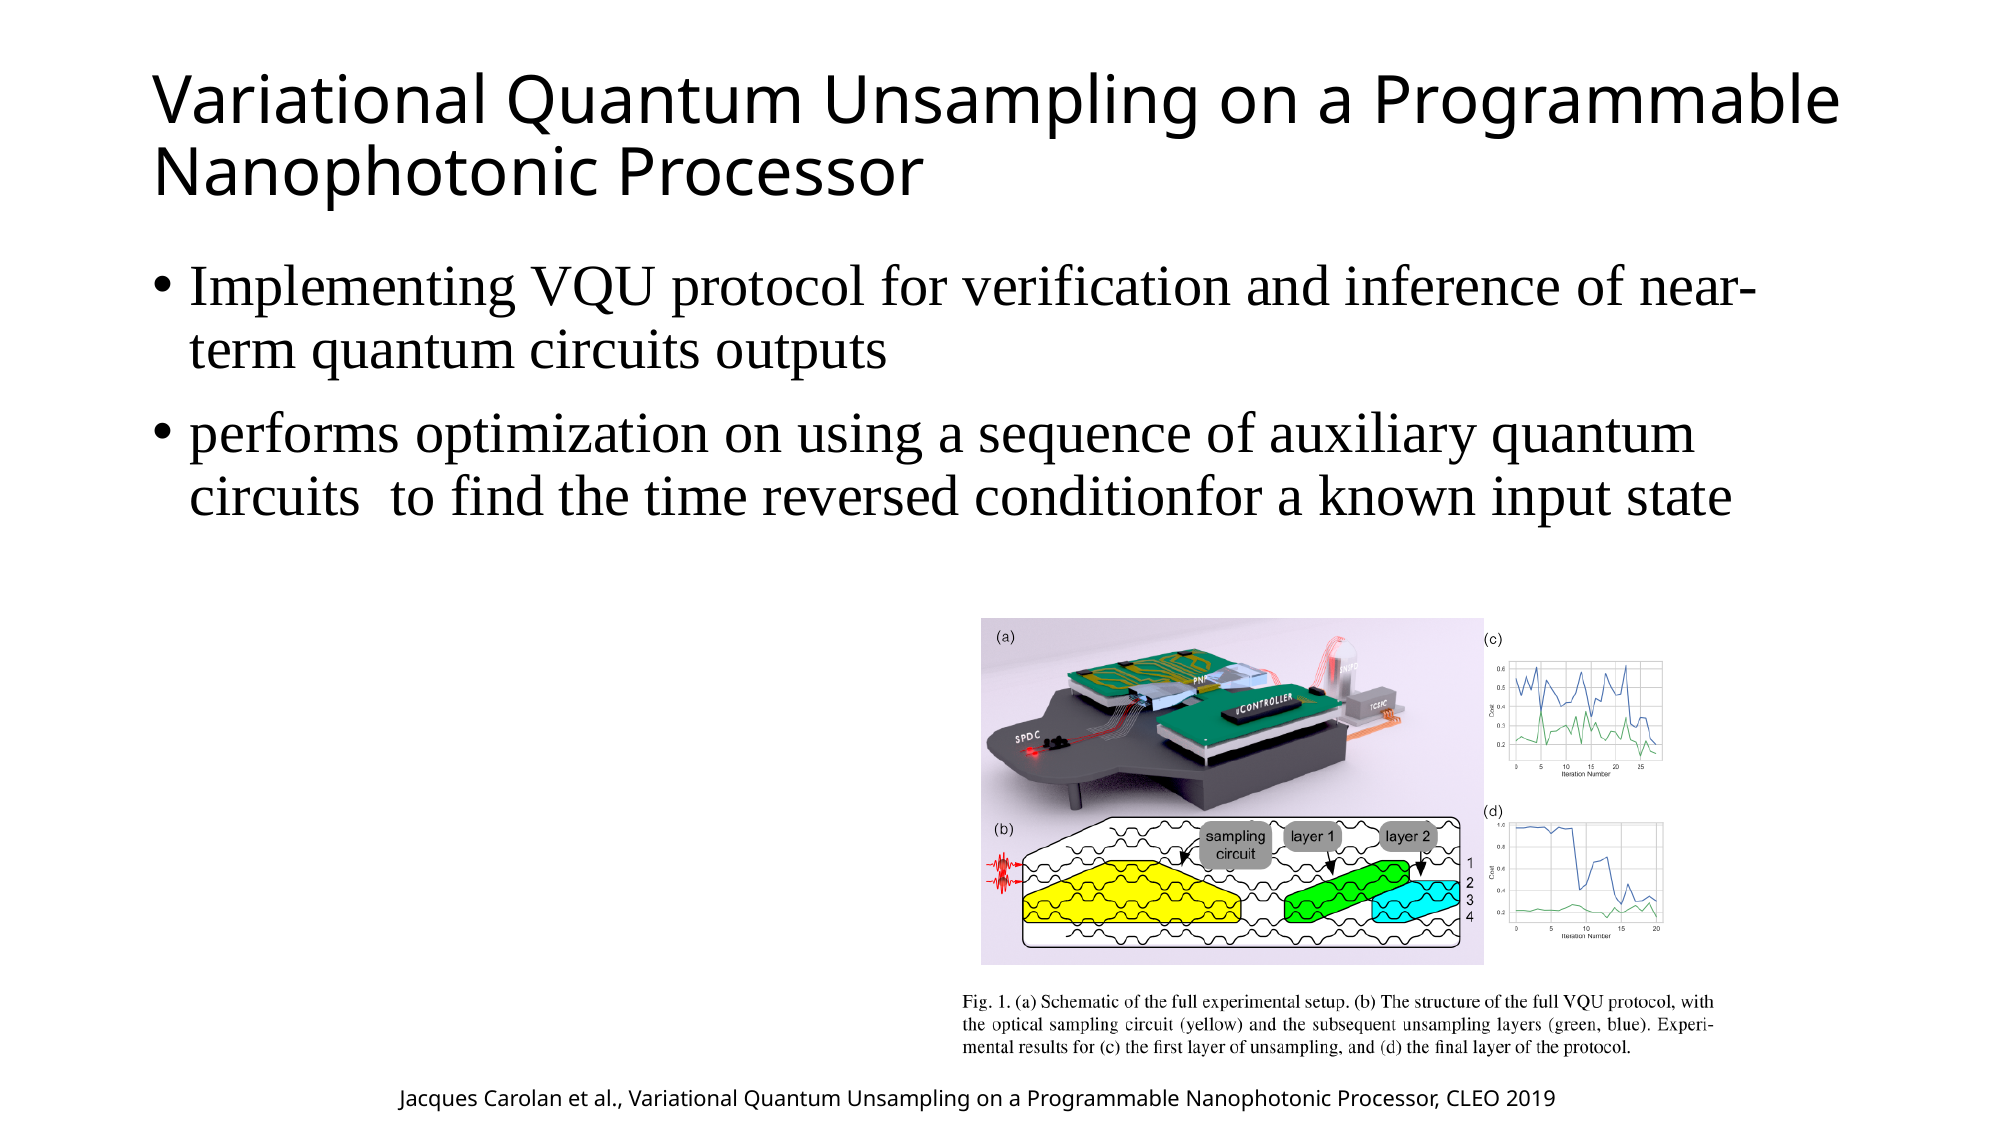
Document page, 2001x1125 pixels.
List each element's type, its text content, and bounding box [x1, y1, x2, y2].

title Variational Quantum Unsampling on a Programmable Nanophotonic Processor [137, 59, 1863, 216]
picture [949, 608, 1727, 1065]
text_box Jacques Carolan et al., Variational Quantum Unsampling on a Programmable Nanophotonic Processor, CLEO 2019 [384, 1077, 1616, 1119]
